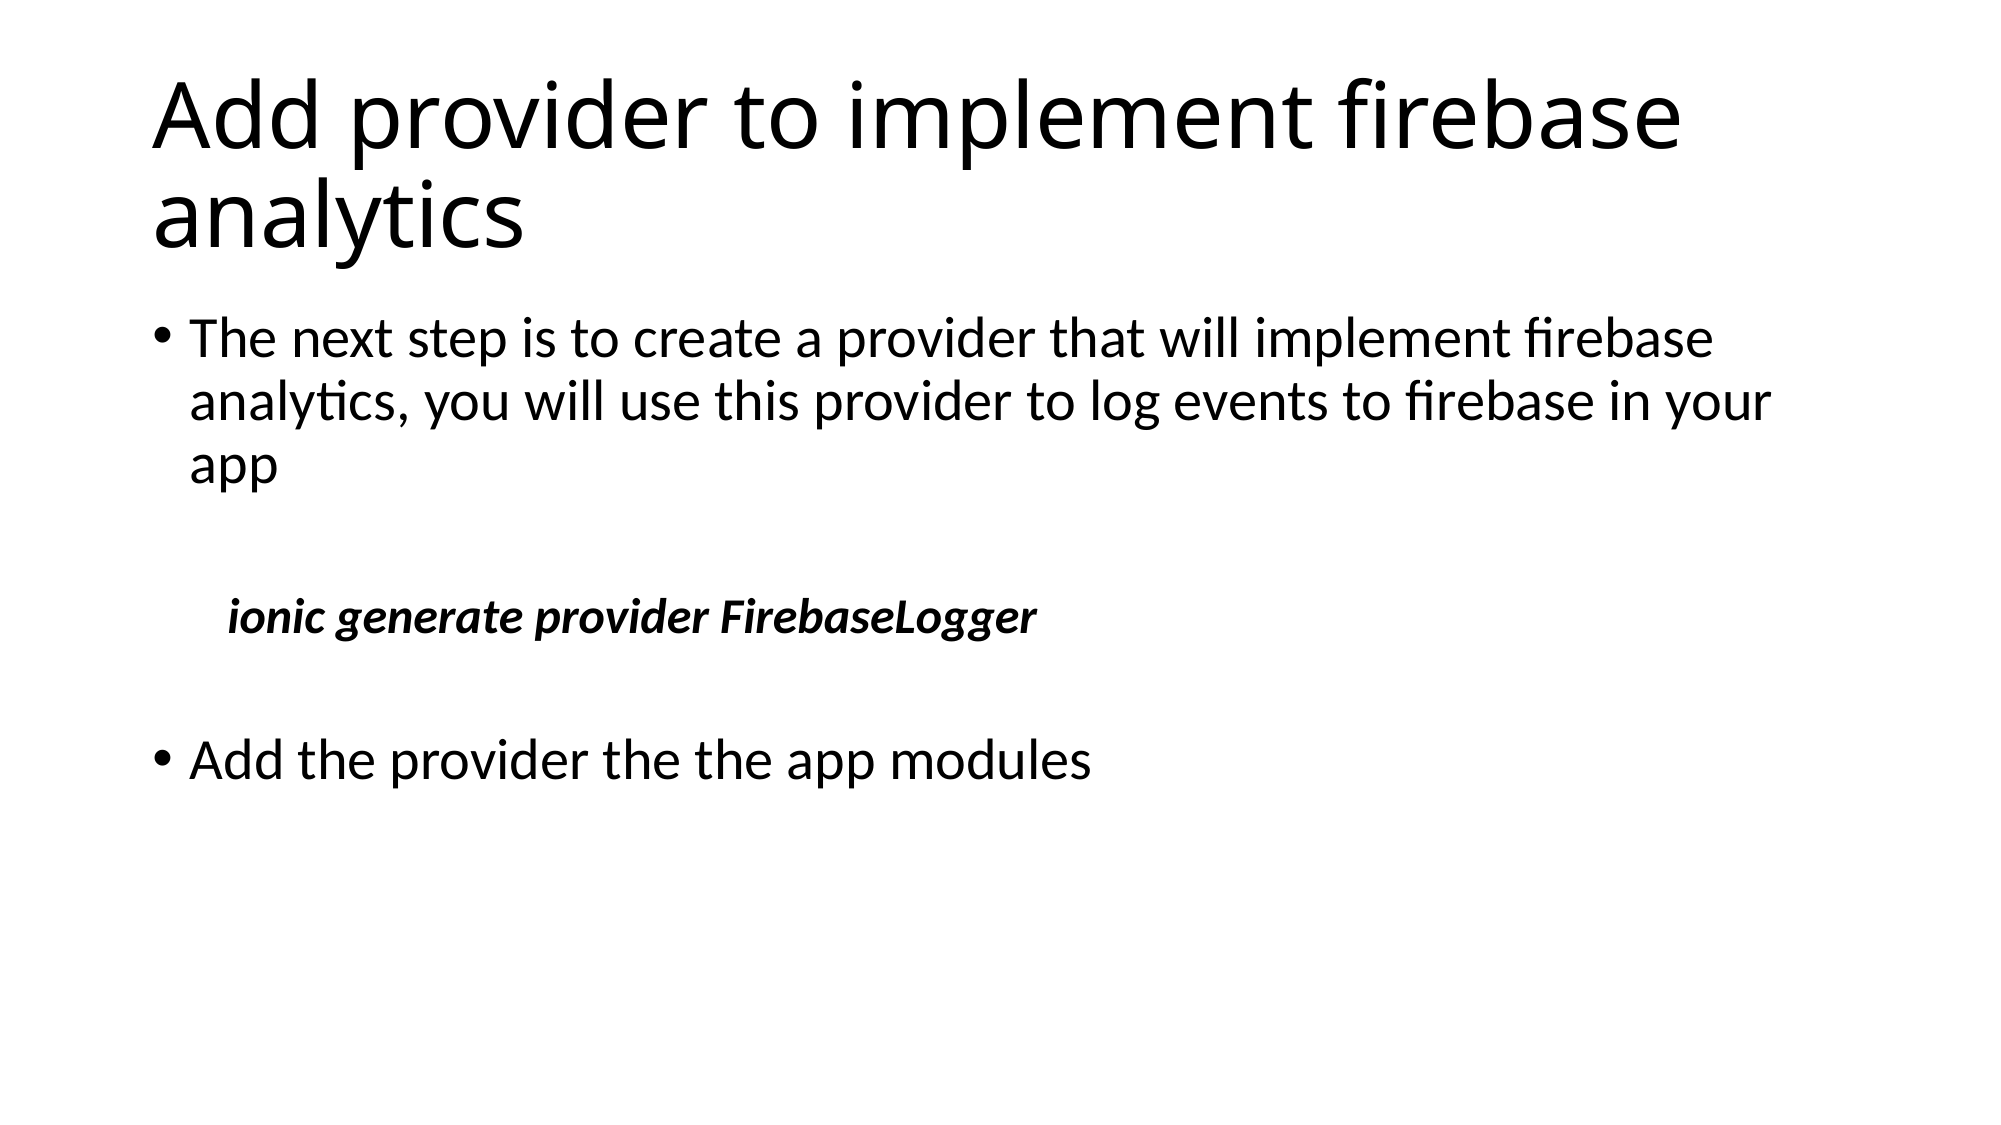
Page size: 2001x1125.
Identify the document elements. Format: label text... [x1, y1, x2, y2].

list The next step is to create a provider that will implement firebase analytics, you will use this provider to log events to firebase in your app ionic generate provider FirebaseLogger Add the provider the the app modules [137, 299, 1863, 1014]
title Add provider to implement firebase analytics [137, 59, 1863, 278]
